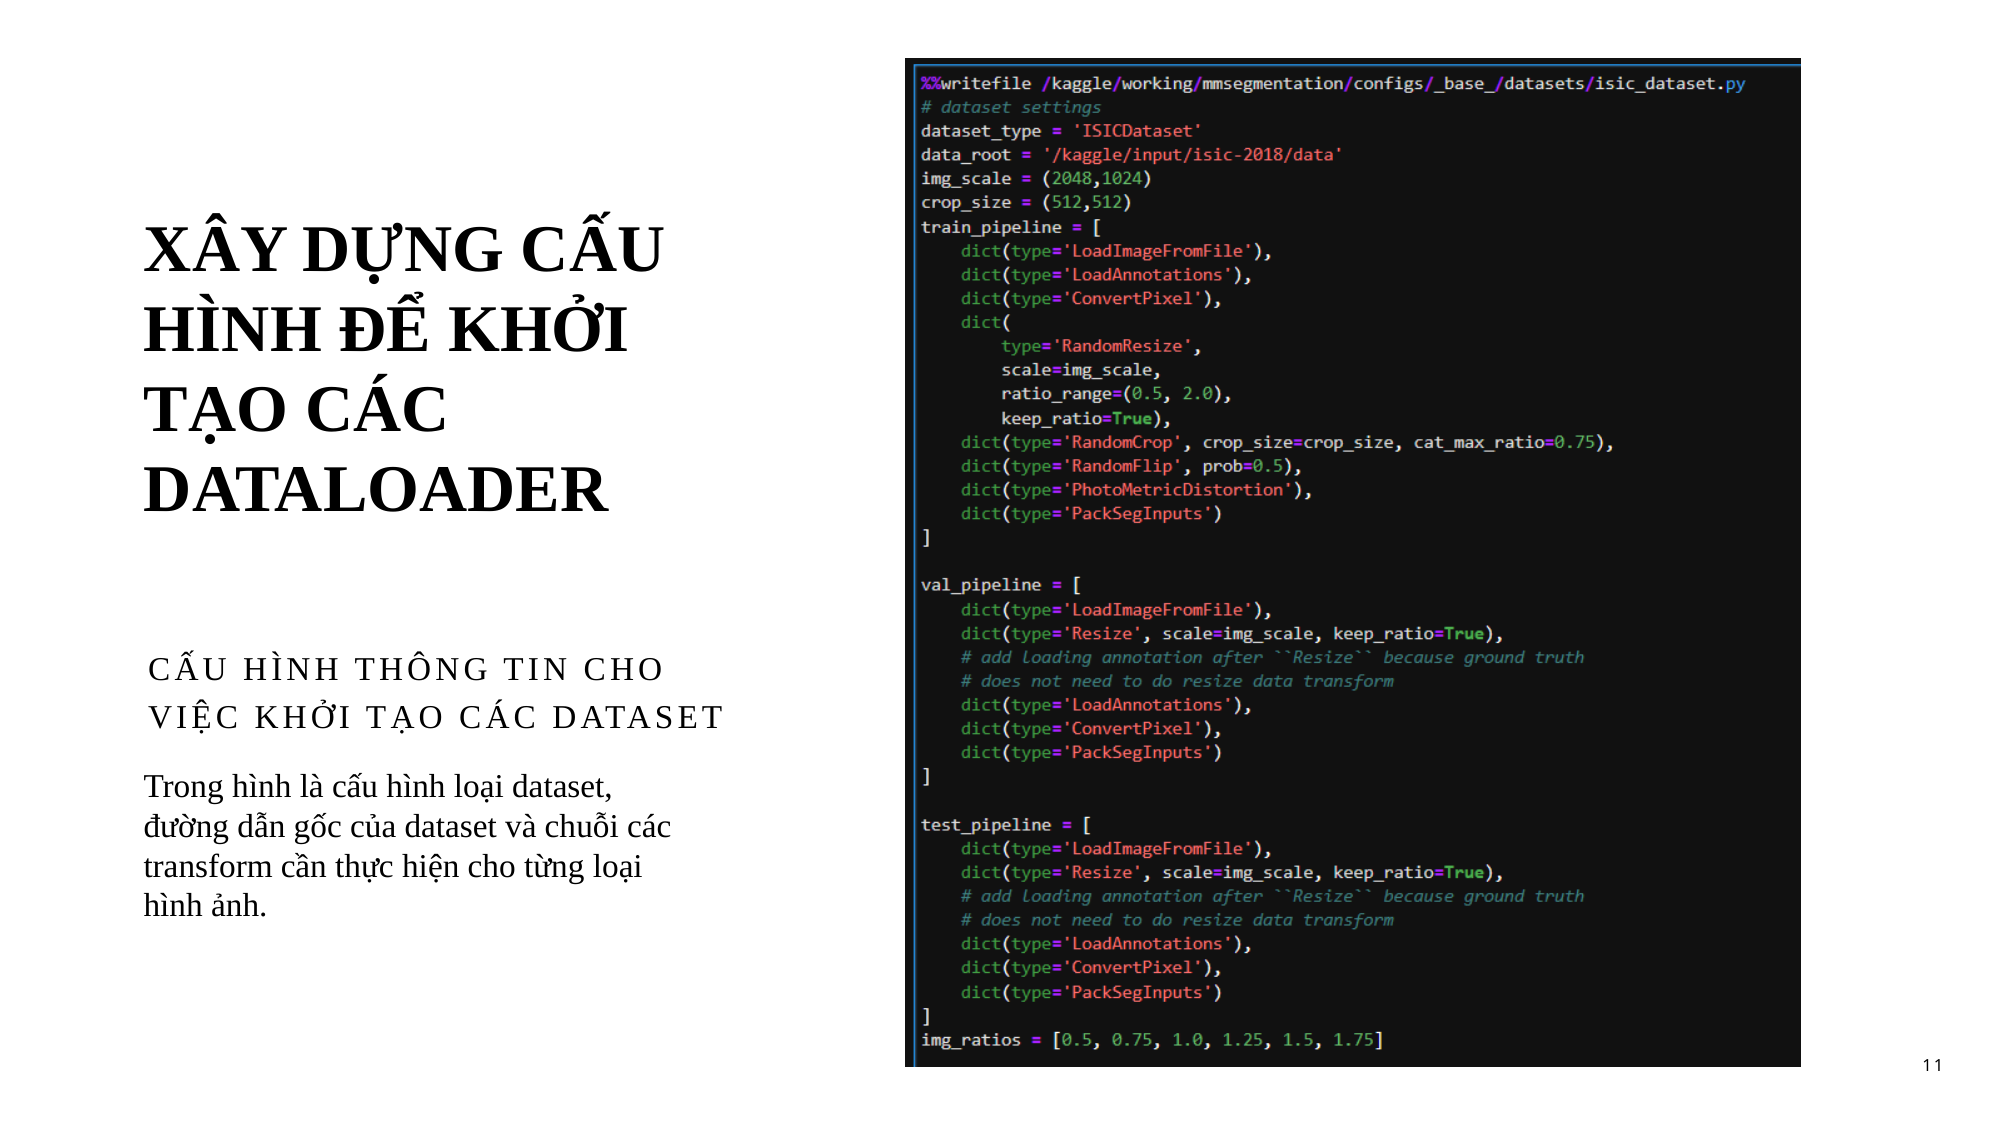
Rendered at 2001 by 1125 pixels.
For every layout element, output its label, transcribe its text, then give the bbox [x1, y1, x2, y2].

picture [905, 58, 1801, 1067]
text_box Trong hình là cấu hình loại dataset, đường dẫn gốc của dataset và chuỗi các transform cần thực hiện cho từng loại hình ảnh. [128, 756, 719, 931]
subtitle Cấu hình thông tin cho việc khởi tạo các dataset [133, 631, 766, 854]
title XÂY DỰNG CẤU HÌNH ĐỂ KHỞI TẠO CÁC DATALOADER [128, 104, 803, 533]
slide_number 11 [1841, 1036, 1959, 1097]
